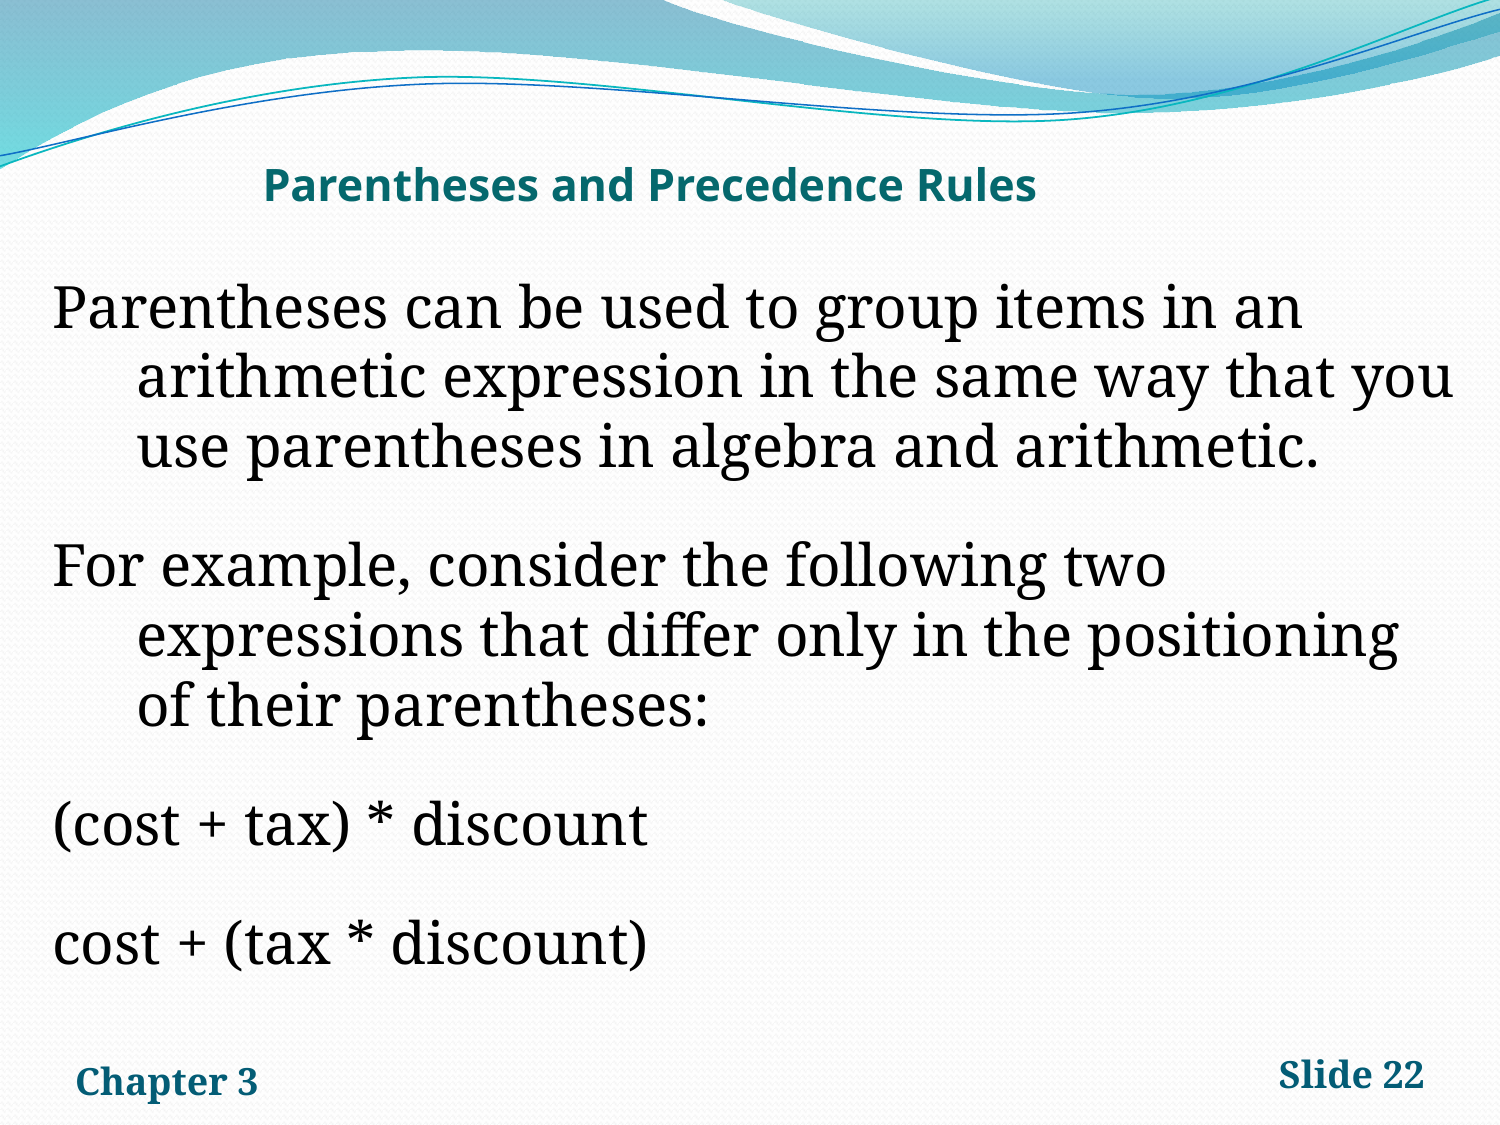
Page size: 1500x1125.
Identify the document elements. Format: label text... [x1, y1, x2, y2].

list Parentheses can be used to group items in an arithmetic expression in the same way that you use parentheses in algebra and arithmetic. For example, consider the following two expressions that differ only in the positioning of their parentheses: (cost + tax) * discount cost + (tax * discount) [37, 262, 1475, 1000]
slide_number Slide 22 [1250, 1042, 1425, 1103]
title Parentheses and Precedence Rules [262, 120, 1138, 211]
slide_number Chapter 3 [75, 1042, 425, 1103]
